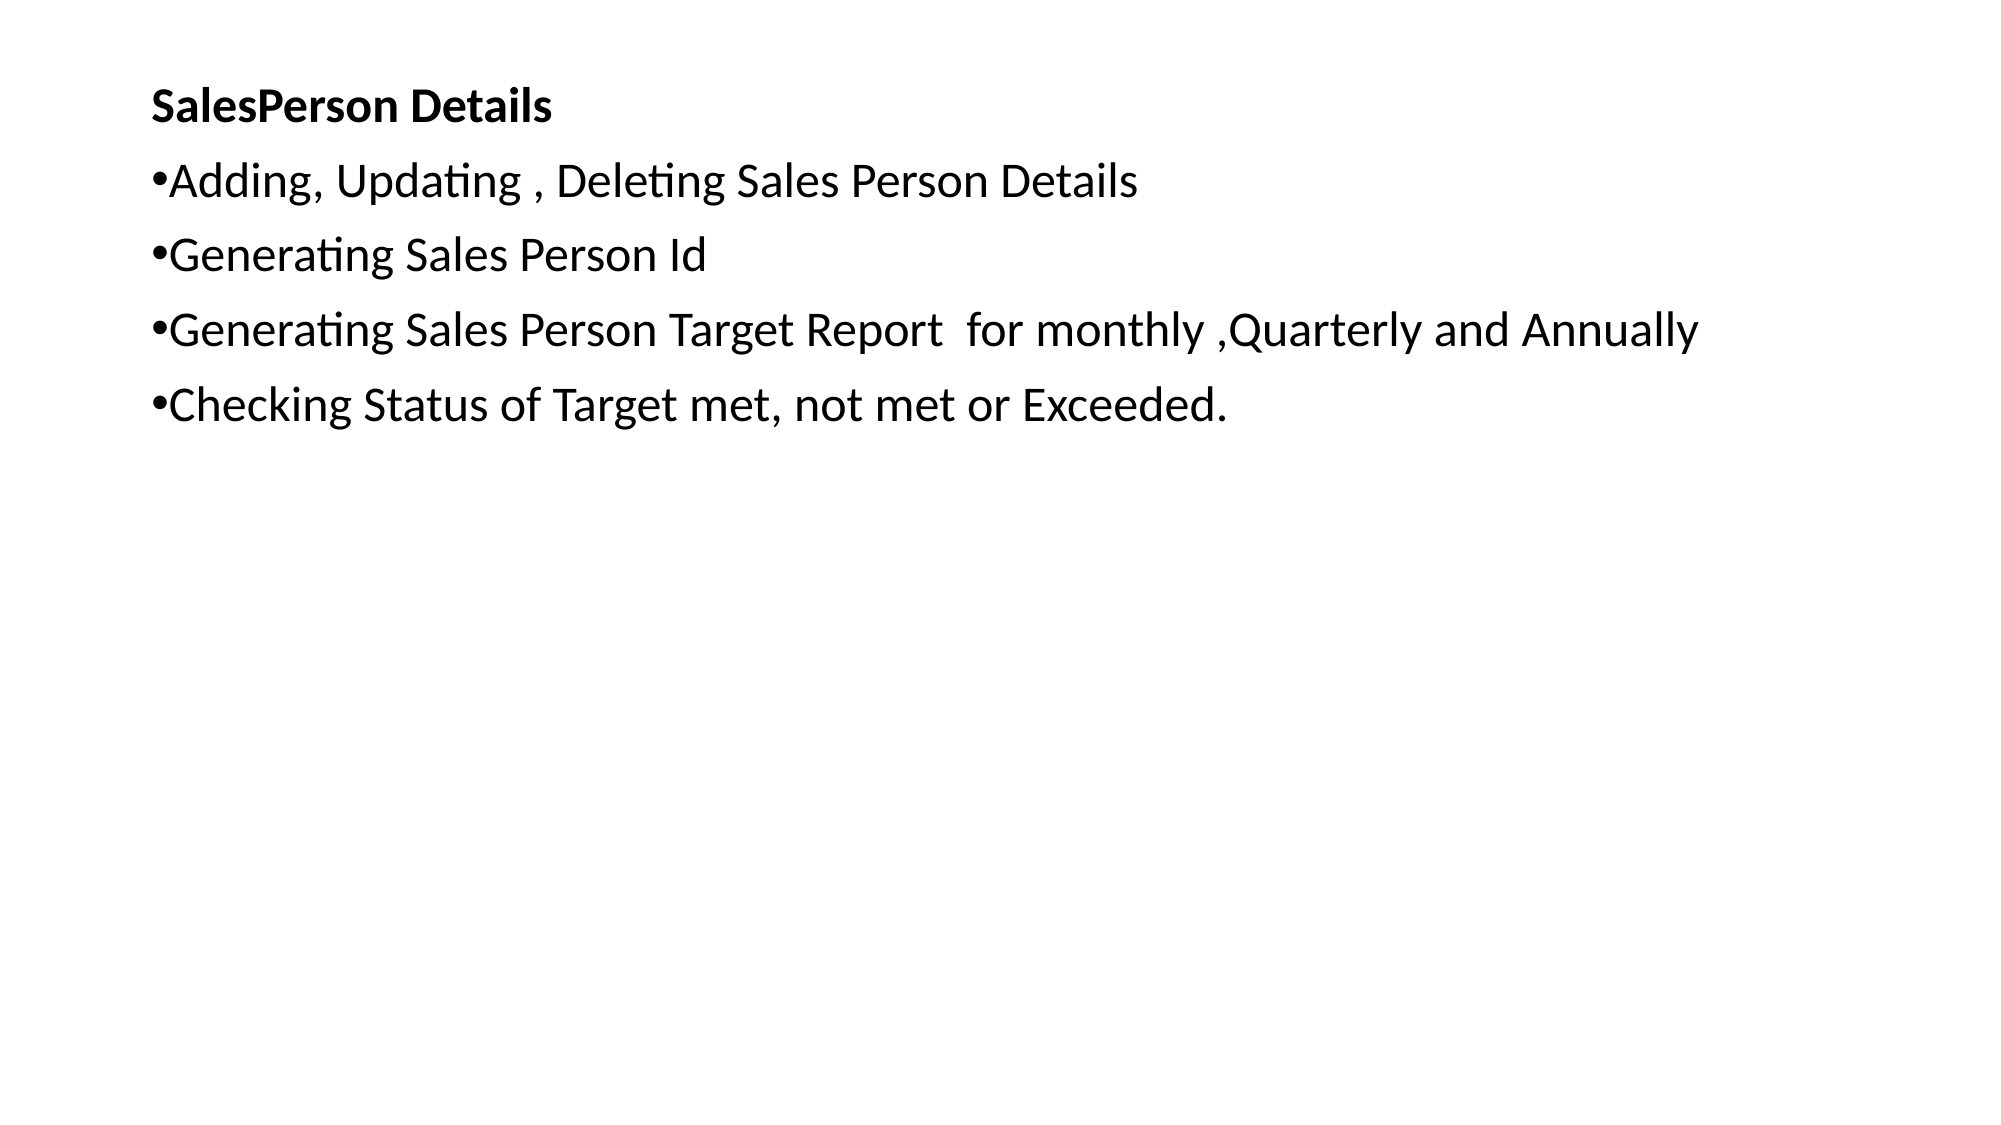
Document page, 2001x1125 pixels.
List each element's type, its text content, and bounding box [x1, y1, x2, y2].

list SalesPerson Details Adding, Updating , Deleting Sales Person Details Generating Sales Person Id Generating Sales Person Target Report for monthly ,Quarterly and Annually Checking Status of Target met, not met or Exceeded. [136, 71, 1862, 999]
